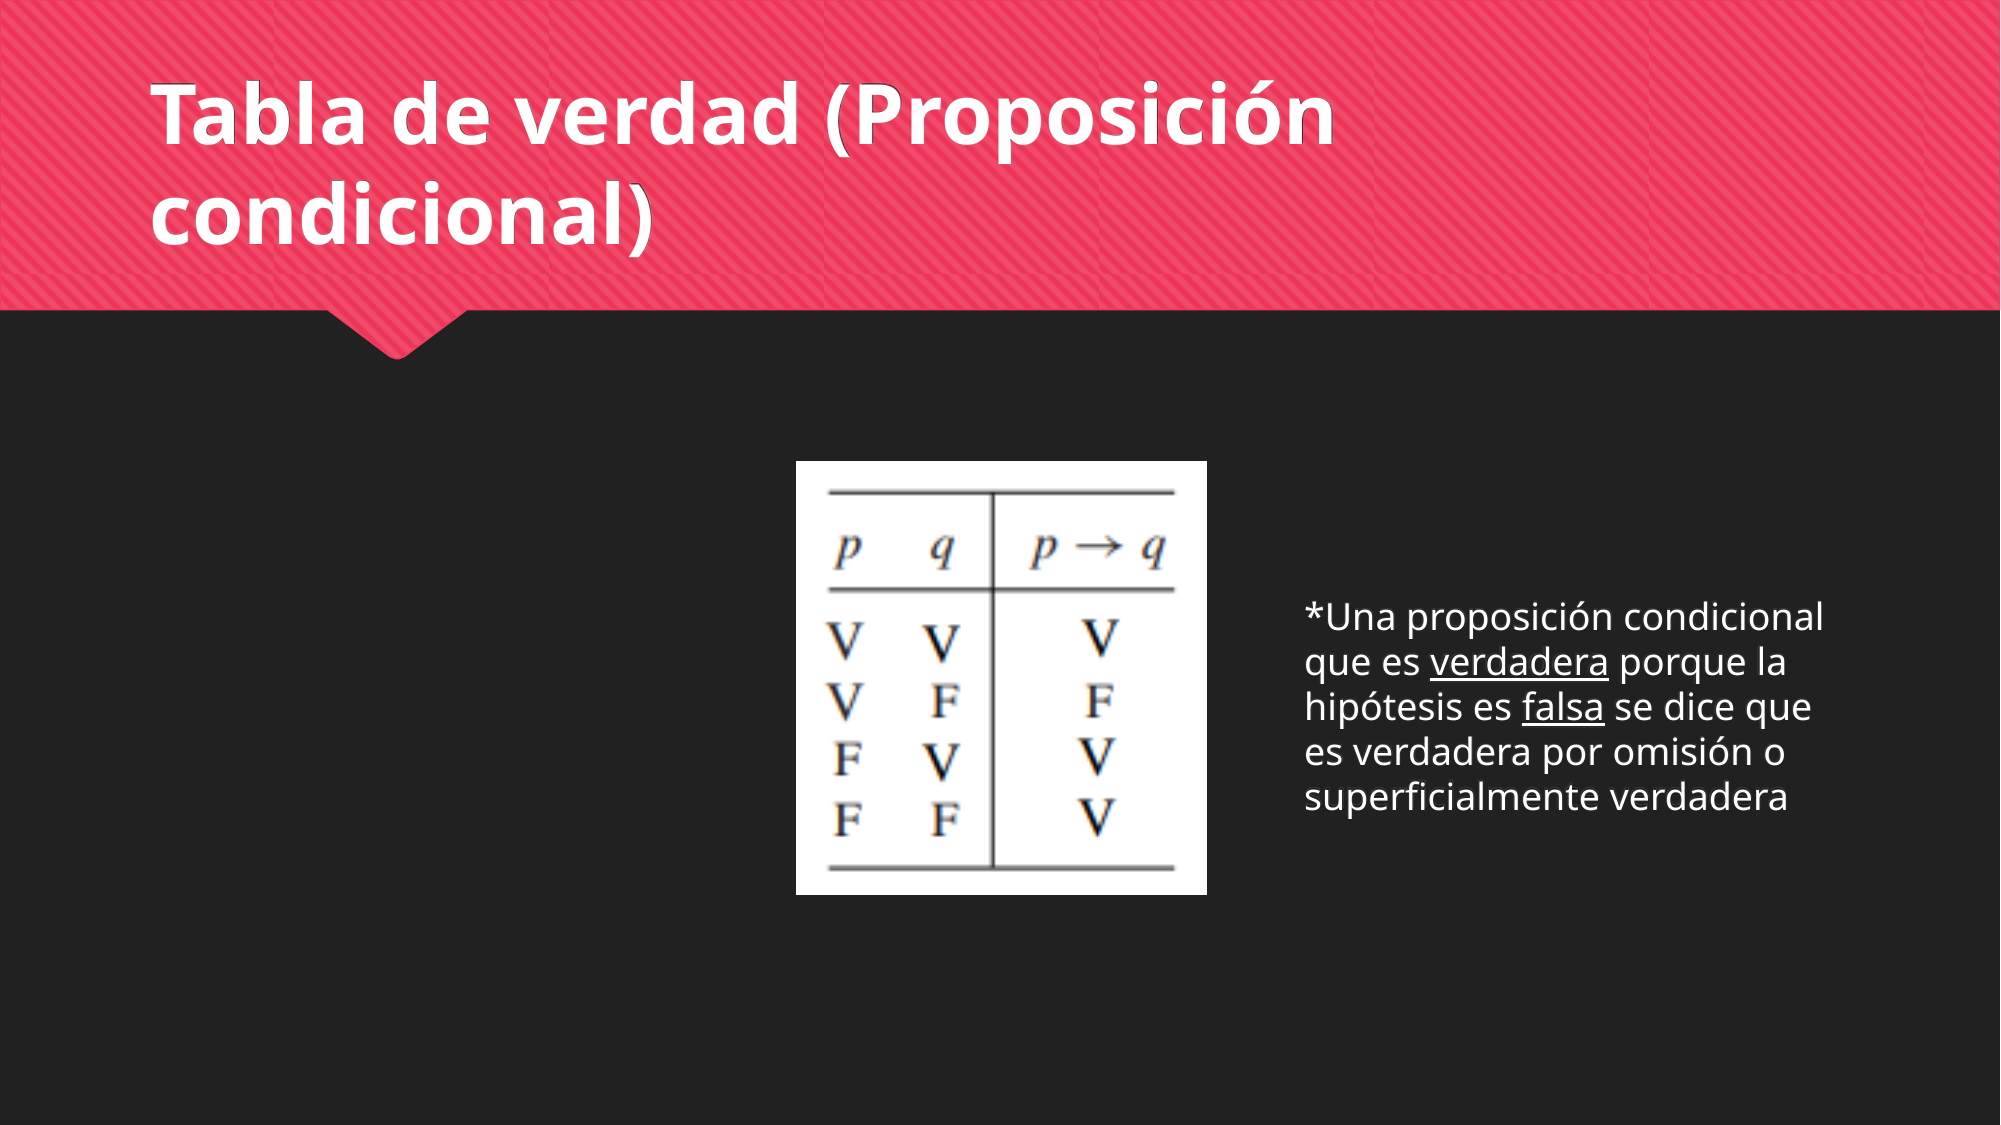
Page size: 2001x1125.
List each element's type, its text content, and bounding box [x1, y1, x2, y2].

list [796, 461, 1207, 895]
title Tabla de verdad (Proposición condicional) [134, 109, 1869, 269]
picture [1, 1, 1999, 357]
text_box *Una proposición condicional que es verdadera porque la hipótesis es falsa se dice que es verdadera por omisión o superficialmente verdadera [1289, 581, 1869, 830]
